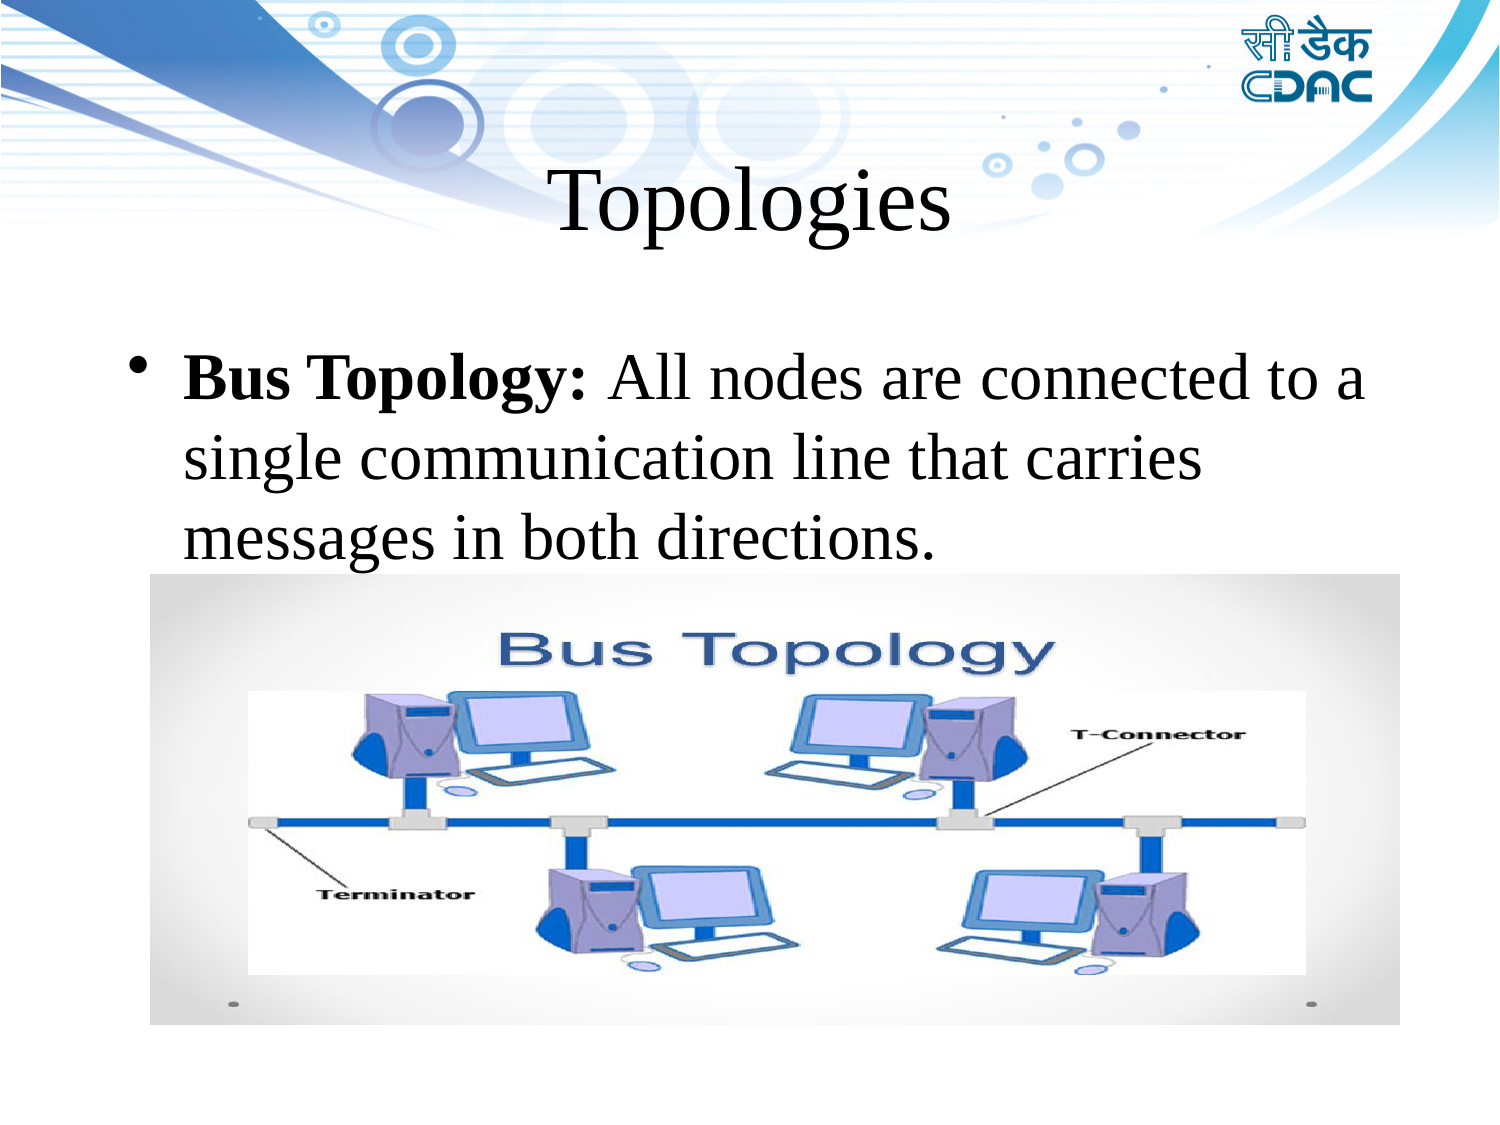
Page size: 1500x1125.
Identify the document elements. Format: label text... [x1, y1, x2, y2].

picture [149, 574, 1400, 1025]
list Bus Topology: All nodes are connected to a single communication line that carries messages in both directions. [112, 324, 1388, 1000]
picture [1, 0, 1499, 335]
title Topologies [112, 99, 1388, 288]
